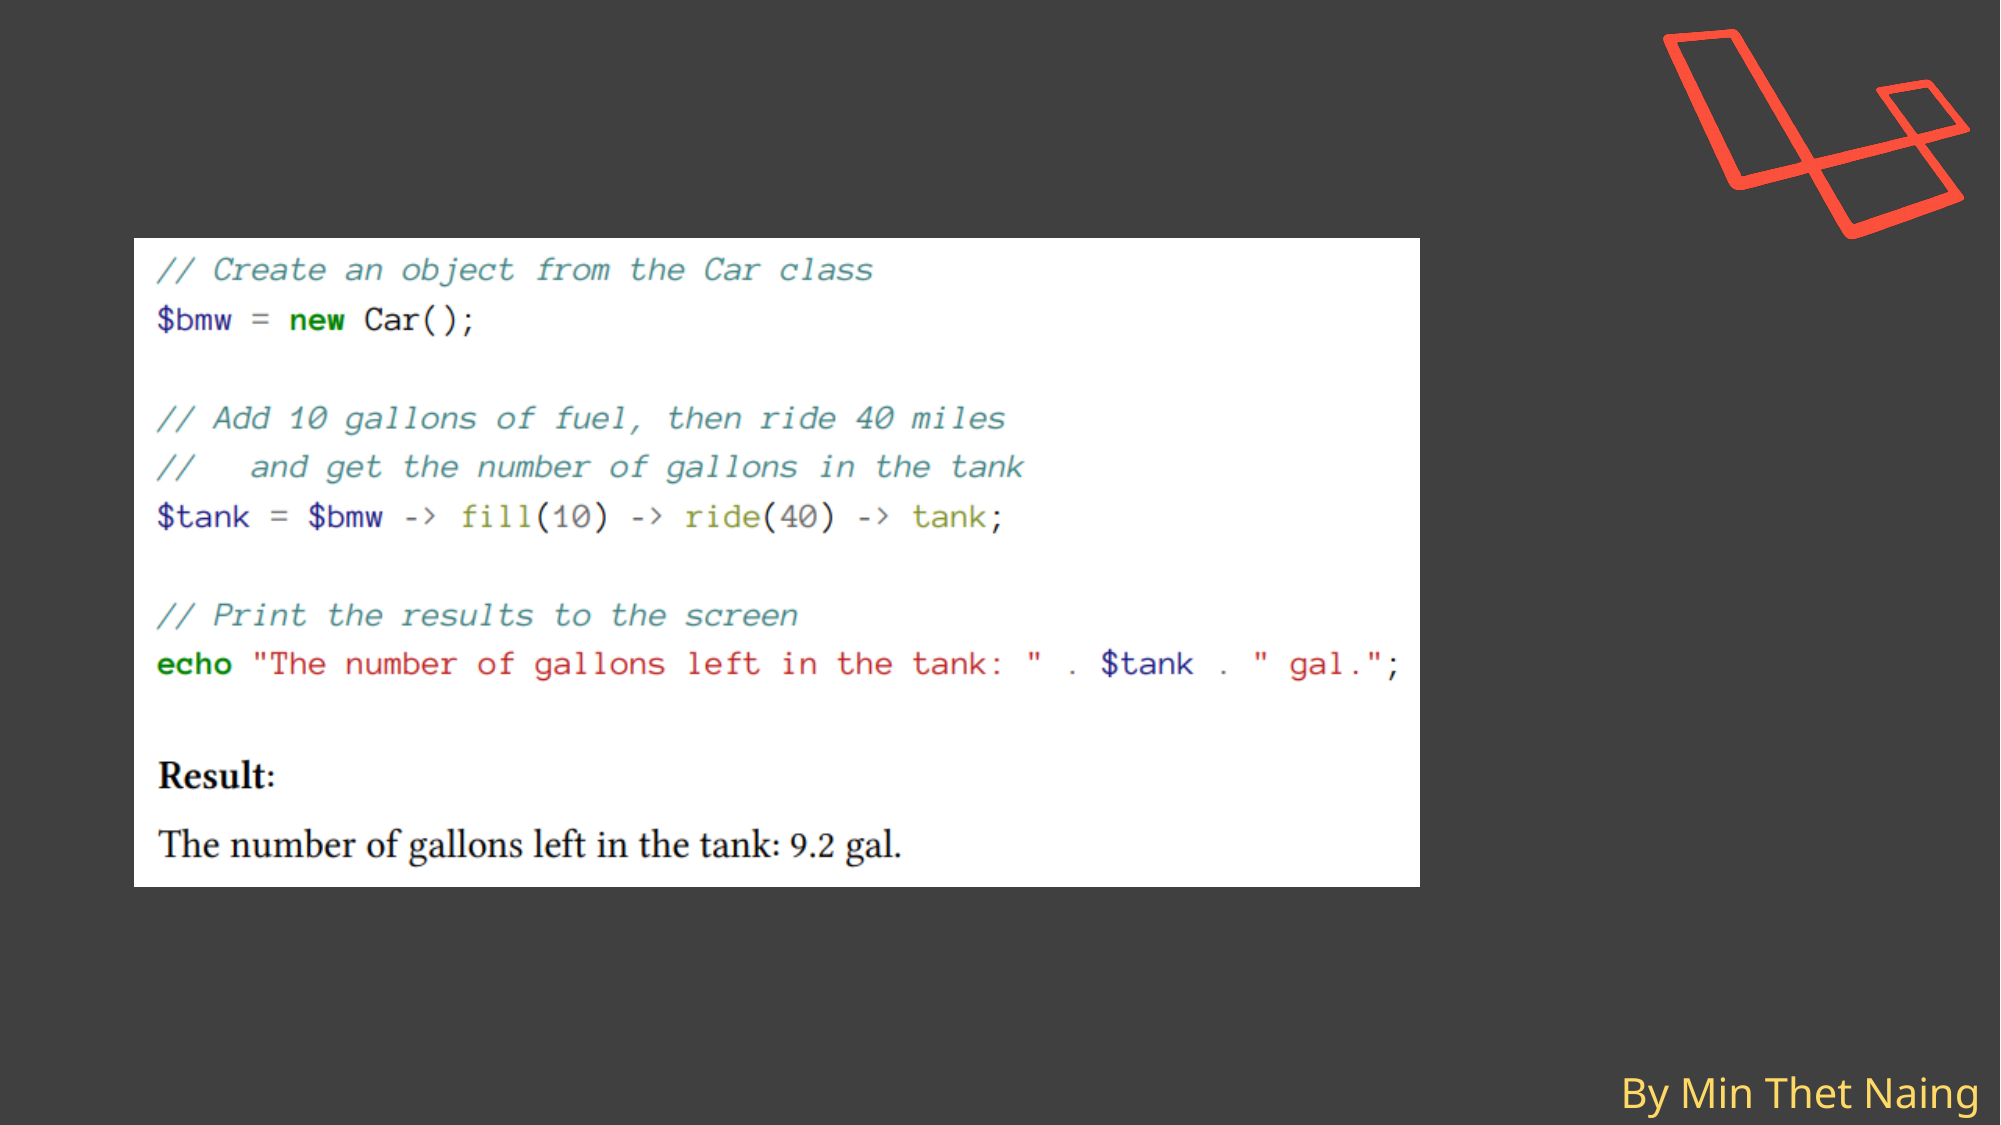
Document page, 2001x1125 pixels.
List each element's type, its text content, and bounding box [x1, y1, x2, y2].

picture [134, 238, 1420, 887]
text_box By Min Thet Naing [1605, 1059, 1996, 1125]
picture [1663, 29, 1970, 241]
